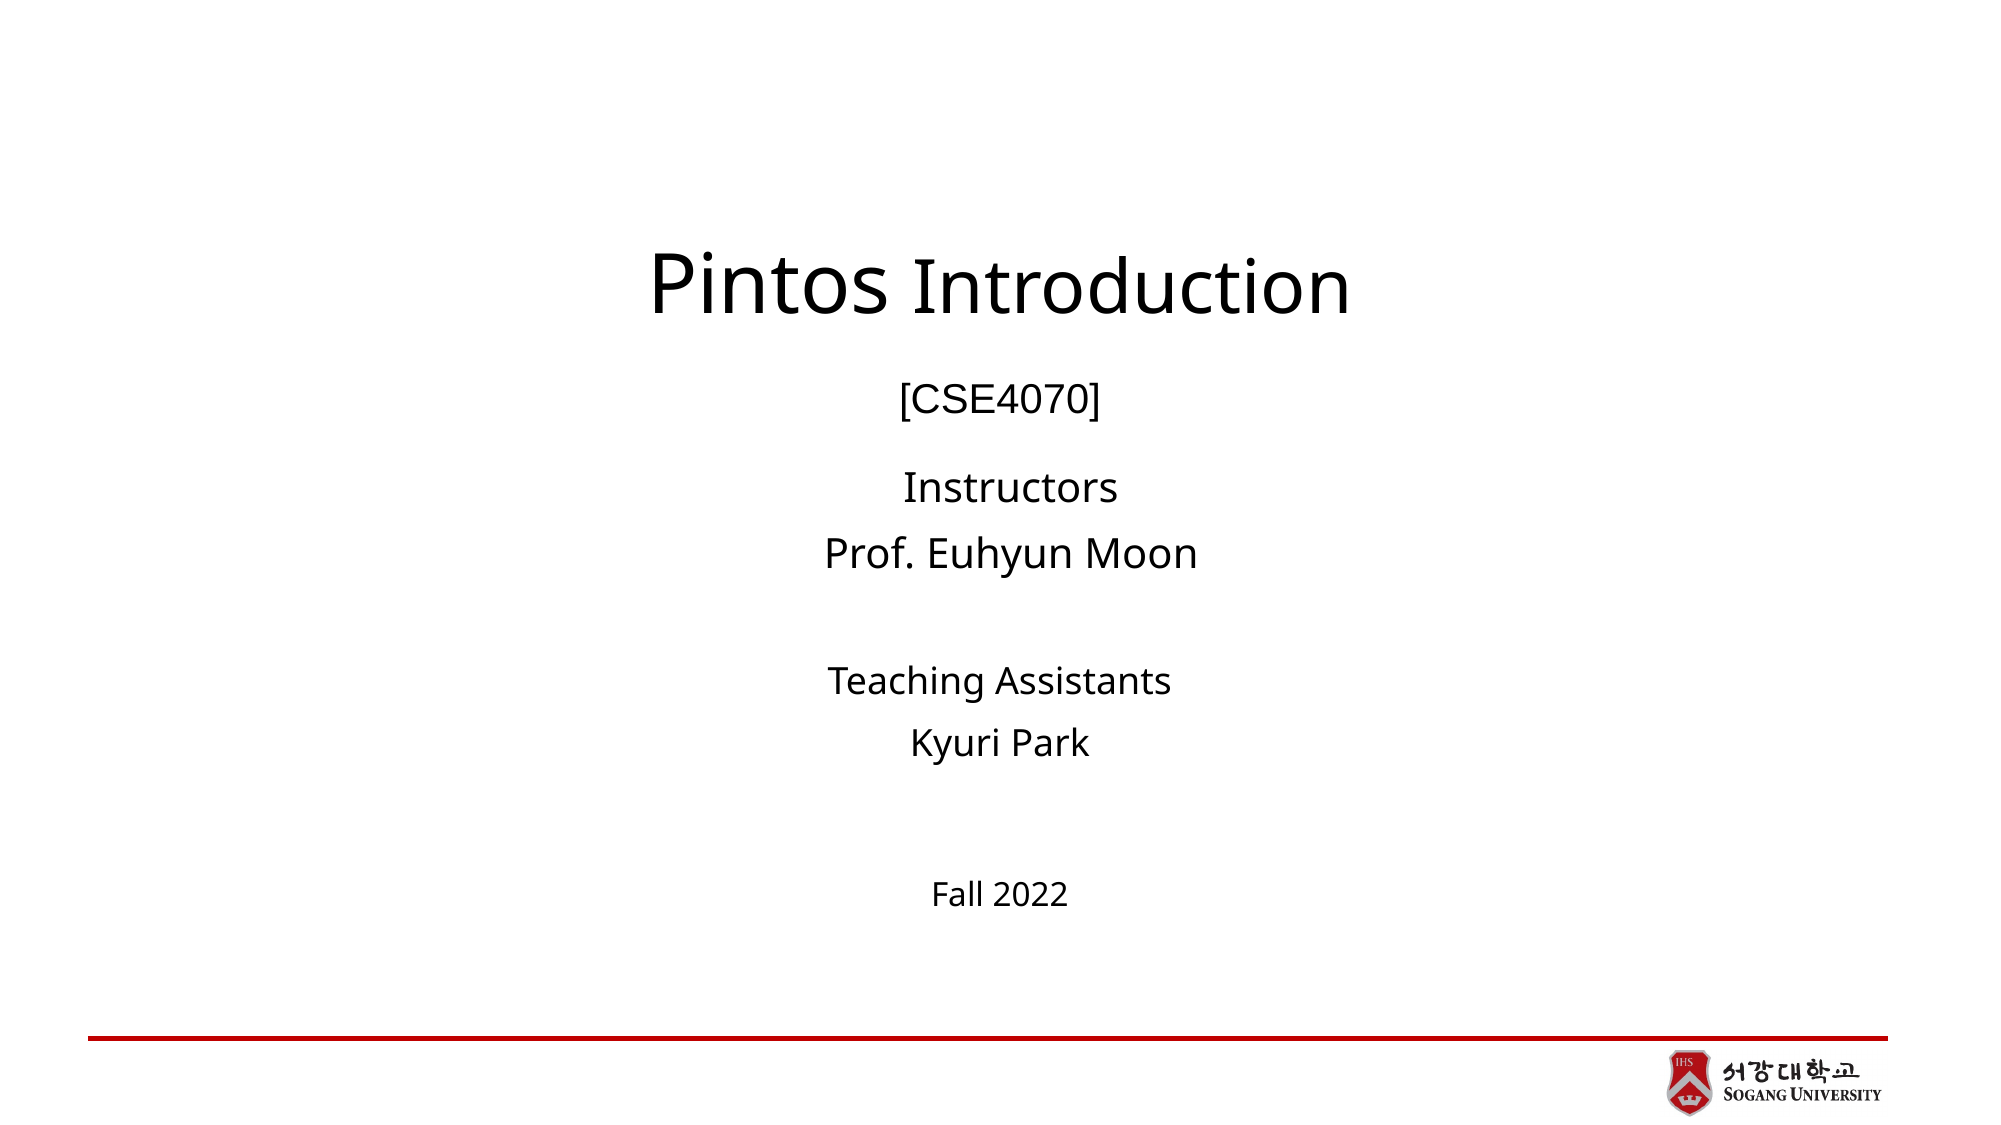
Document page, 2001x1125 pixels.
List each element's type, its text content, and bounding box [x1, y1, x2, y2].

subtitle [CSE4070] [624, 364, 1375, 434]
title Pintos Introduction [387, 254, 1613, 339]
list Teaching Assistants Kyuri Park [777, 654, 1222, 740]
picture [1659, 1049, 1888, 1117]
list Fall 2022 [909, 870, 1091, 953]
text_box Instructors Prof. Euhyun Moon [387, 459, 1636, 627]
